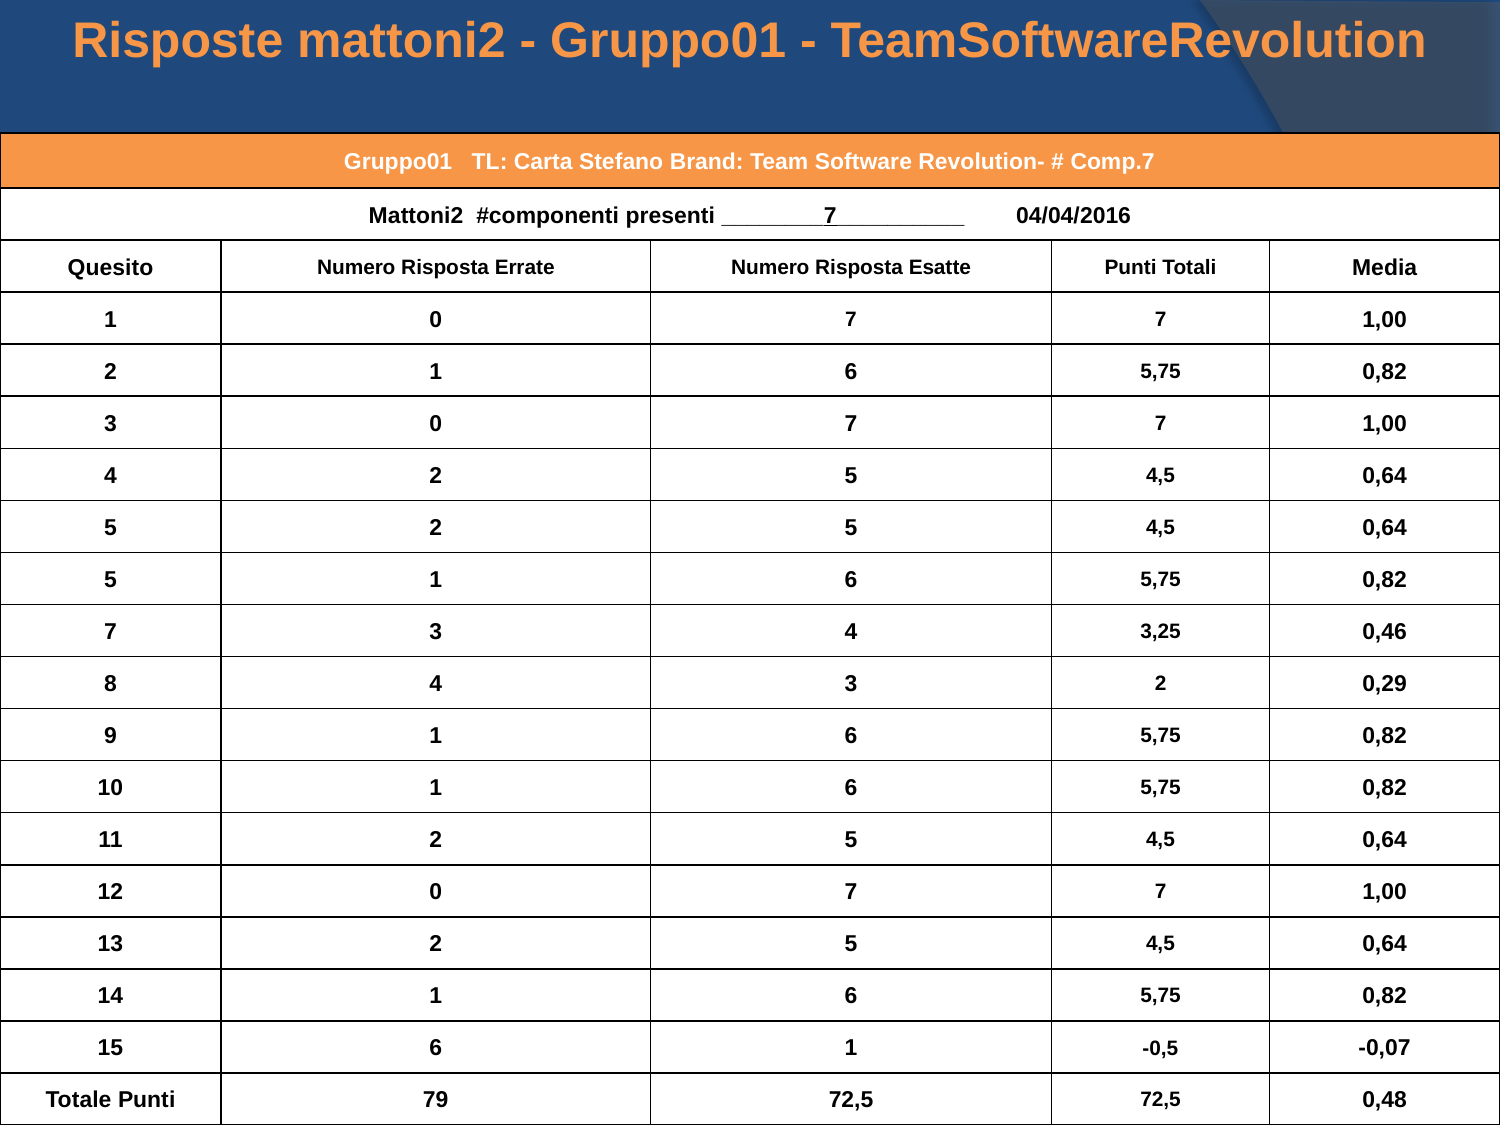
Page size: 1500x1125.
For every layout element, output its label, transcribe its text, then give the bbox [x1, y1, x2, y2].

table_cell 2 [222, 449, 650, 500]
table_cell 72,5 [651, 1074, 1051, 1124]
table_cell 5,75 [1052, 970, 1269, 1020]
table_cell 1 [1, 293, 220, 343]
table_cell 0 [222, 293, 650, 343]
table_cell 0,64 [1270, 918, 1499, 968]
table_cell 3 [222, 605, 650, 656]
table_header Gruppo01 TL: Carta Stefano Brand: Team Software Revolution- # Comp.7 [1, 134, 1499, 187]
table_cell 3 [651, 657, 1051, 708]
table_cell 1 [222, 345, 650, 395]
table_cell 7 [651, 293, 1051, 343]
table_cell 5,75 [1052, 709, 1269, 760]
table_cell 15 [1, 1022, 220, 1072]
table_cell 0,82 [1270, 970, 1499, 1020]
table_cell 2 [222, 813, 650, 864]
table_cell 5 [651, 449, 1051, 500]
table_cell 7 [1052, 866, 1269, 916]
table_cell 2 [1, 345, 220, 395]
table_cell -0,07 [1270, 1022, 1499, 1072]
table_cell 0,64 [1270, 449, 1499, 500]
table_cell 5 [1, 553, 220, 604]
table_cell 0,82 [1270, 709, 1499, 760]
table_cell 5,75 [1052, 761, 1269, 812]
table_cell 7 [1052, 293, 1269, 343]
table_cell 4 [222, 657, 650, 708]
table_cell 6 [651, 970, 1051, 1020]
table_cell 0,46 [1270, 605, 1499, 656]
table_cell 2 [222, 501, 650, 552]
table_cell 1,00 [1270, 293, 1499, 343]
table_cell 12 [1, 866, 220, 916]
table_cell 10 [1, 761, 220, 812]
table_cell 3,25 [1052, 605, 1269, 656]
table_cell Numero Risposta Errate [222, 241, 650, 291]
table_cell 1 [651, 1022, 1051, 1072]
table_cell 5,75 [1052, 345, 1269, 395]
table_cell 72,5 [1052, 1074, 1269, 1124]
table_cell 79 [222, 1074, 650, 1124]
table_cell 1 [222, 761, 650, 812]
table_cell 4,5 [1052, 449, 1269, 500]
table_cell 6 [651, 553, 1051, 604]
table_cell 2 [1052, 657, 1269, 708]
table_cell 6 [222, 1022, 650, 1072]
table_cell 0,48 [1270, 1074, 1499, 1124]
table_cell 5 [651, 918, 1051, 968]
table_cell 0,64 [1270, 813, 1499, 864]
table_cell Quesito [1, 241, 220, 291]
table_cell Numero Risposta Esatte [651, 241, 1051, 291]
table_cell 6 [651, 345, 1051, 395]
table_cell 1 [222, 709, 650, 760]
table_cell 0,82 [1270, 761, 1499, 812]
table_cell 1 [222, 553, 650, 604]
table_cell 6 [651, 761, 1051, 812]
table_cell 5 [651, 501, 1051, 552]
table_cell 2 [222, 918, 650, 968]
table_cell 0 [222, 397, 650, 448]
table_cell -0,5 [1052, 1022, 1269, 1072]
table_cell 0,29 [1270, 657, 1499, 708]
table_cell 4,5 [1052, 501, 1269, 552]
table_cell 0,82 [1270, 345, 1499, 395]
table_cell 0,82 [1270, 553, 1499, 604]
table_cell 1,00 [1270, 397, 1499, 448]
table_cell 1 [222, 970, 650, 1020]
table_cell Media [1270, 241, 1499, 291]
table_cell 8 [1, 657, 220, 708]
table_cell 11 [1, 813, 220, 864]
table_cell 5 [1, 501, 220, 552]
table_cell 5 [651, 813, 1051, 864]
table_cell 7 [1052, 397, 1269, 448]
table_cell 7 [651, 866, 1051, 916]
table_cell 6 [651, 709, 1051, 760]
table_cell Punti Totali [1052, 241, 1269, 291]
table_cell 1,00 [1270, 866, 1499, 916]
table_cell Totale Punti [1, 1074, 220, 1124]
table_cell 4,5 [1052, 918, 1269, 968]
table_cell 4 [651, 605, 1051, 656]
table_cell 13 [1, 918, 220, 968]
table_cell 5,75 [1052, 553, 1269, 604]
table_cell 4,5 [1052, 813, 1269, 864]
table_cell 3 [1, 397, 220, 448]
table_cell Mattoni2 #componenti presenti ________7__________ 04/04/2016 [1, 189, 1499, 239]
table_cell 9 [1, 709, 220, 760]
table_cell 14 [1, 970, 220, 1020]
table_cell 7 [1, 605, 220, 656]
table_cell 7 [651, 397, 1051, 448]
table_cell 0 [222, 866, 650, 916]
text_box Risposte mattoni2 - Gruppo01 - TeamSoftwareRevolution [0, 0, 1500, 75]
table_cell 0,64 [1270, 501, 1499, 552]
table_cell 4 [1, 449, 220, 500]
